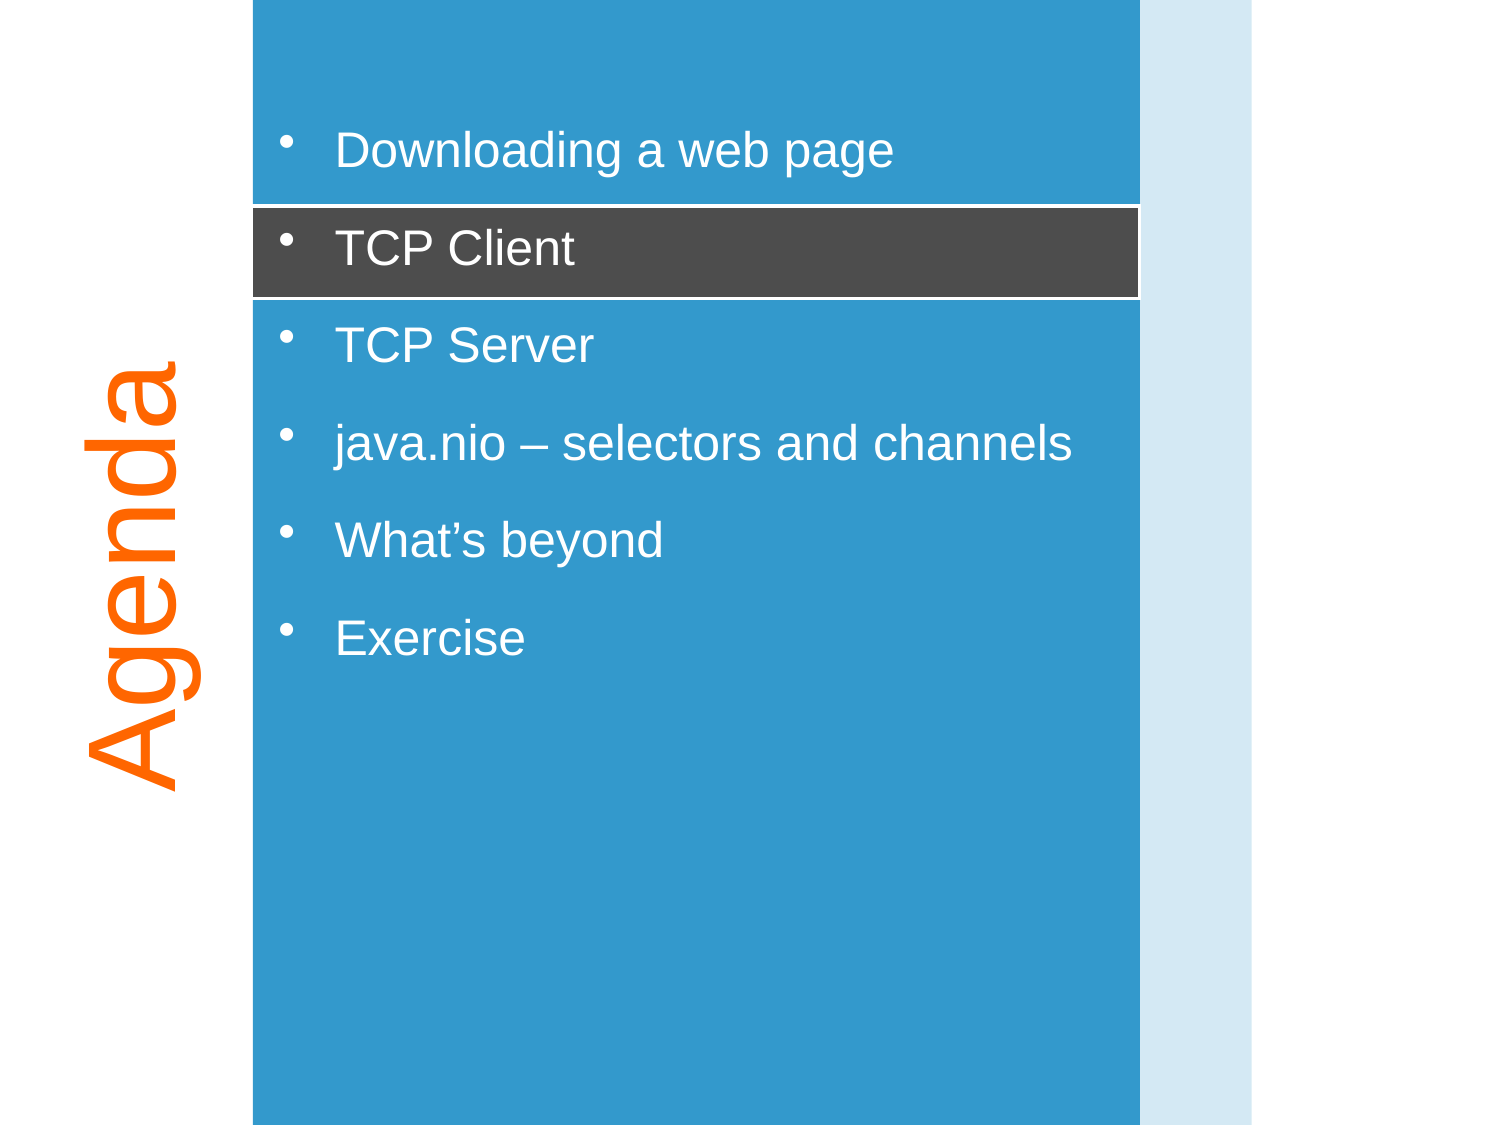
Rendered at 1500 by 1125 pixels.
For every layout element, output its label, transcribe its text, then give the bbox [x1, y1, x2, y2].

list Downloading a web page TCP Client TCP Server java.nio – selectors and channels What’s beyond Exercise [263, 110, 1112, 1040]
text_box [1112, 205, 1140, 299]
text_box [250, 205, 263, 299]
title Agenda [28, 116, 222, 1040]
